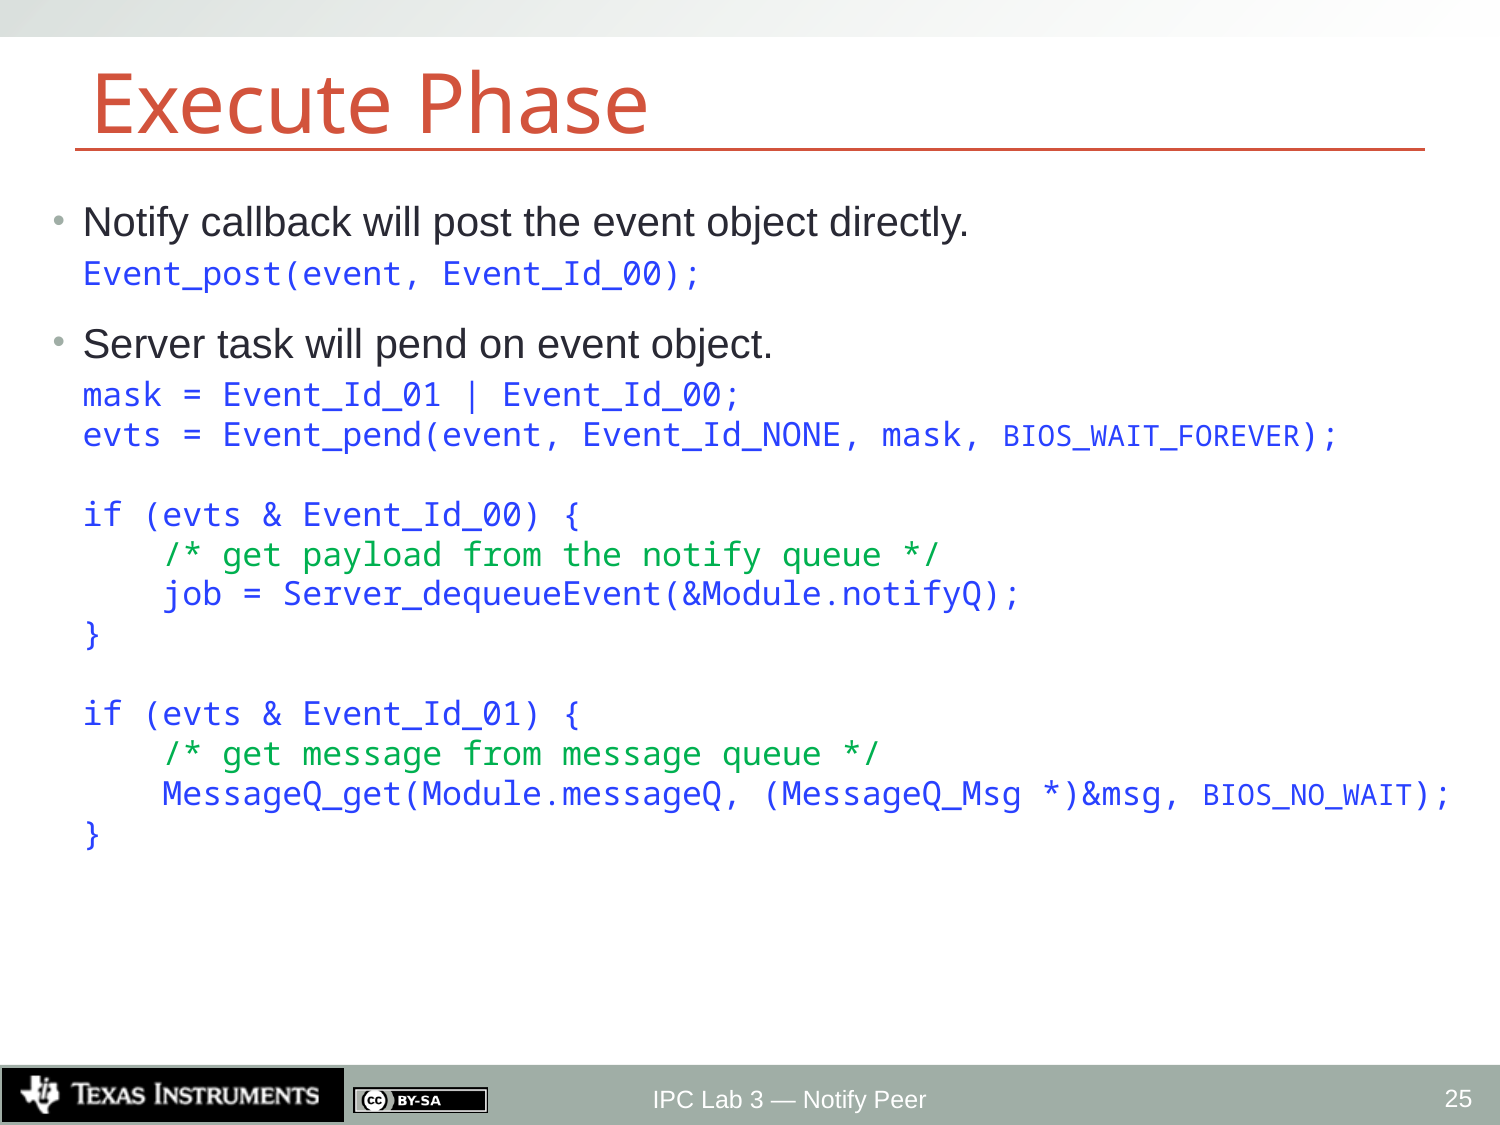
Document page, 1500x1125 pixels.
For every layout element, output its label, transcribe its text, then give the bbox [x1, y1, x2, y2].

footer IPC Lab 3 — Notify Peer [637, 1071, 1312, 1125]
picture [2, 1068, 344, 1122]
list Notify callback will post the event object directly. Event_post(event, Event_Id_00); Server task will pend on event object. mask = Event_Id_01 | Event_Id_00; evts = Event_pend(event, Event_Id_NONE, mask, BIOS_WAIT_FOREVER); if (evts & Event_Id_00) { /* get payload from the notify queue */ job = Server_dequeueEvent(&Module.notifyQ); } if (evts & Event_Id_01) { /* get message from message queue */ MessageQ_get(Module.messageQ, (MessageQ_Msg *)&msg, BIOS_NO_WAIT); } [37, 187, 1498, 1038]
slide_number 25 [1312, 1071, 1488, 1125]
title Execute Phase [75, 37, 1425, 163]
picture [353, 1087, 488, 1113]
